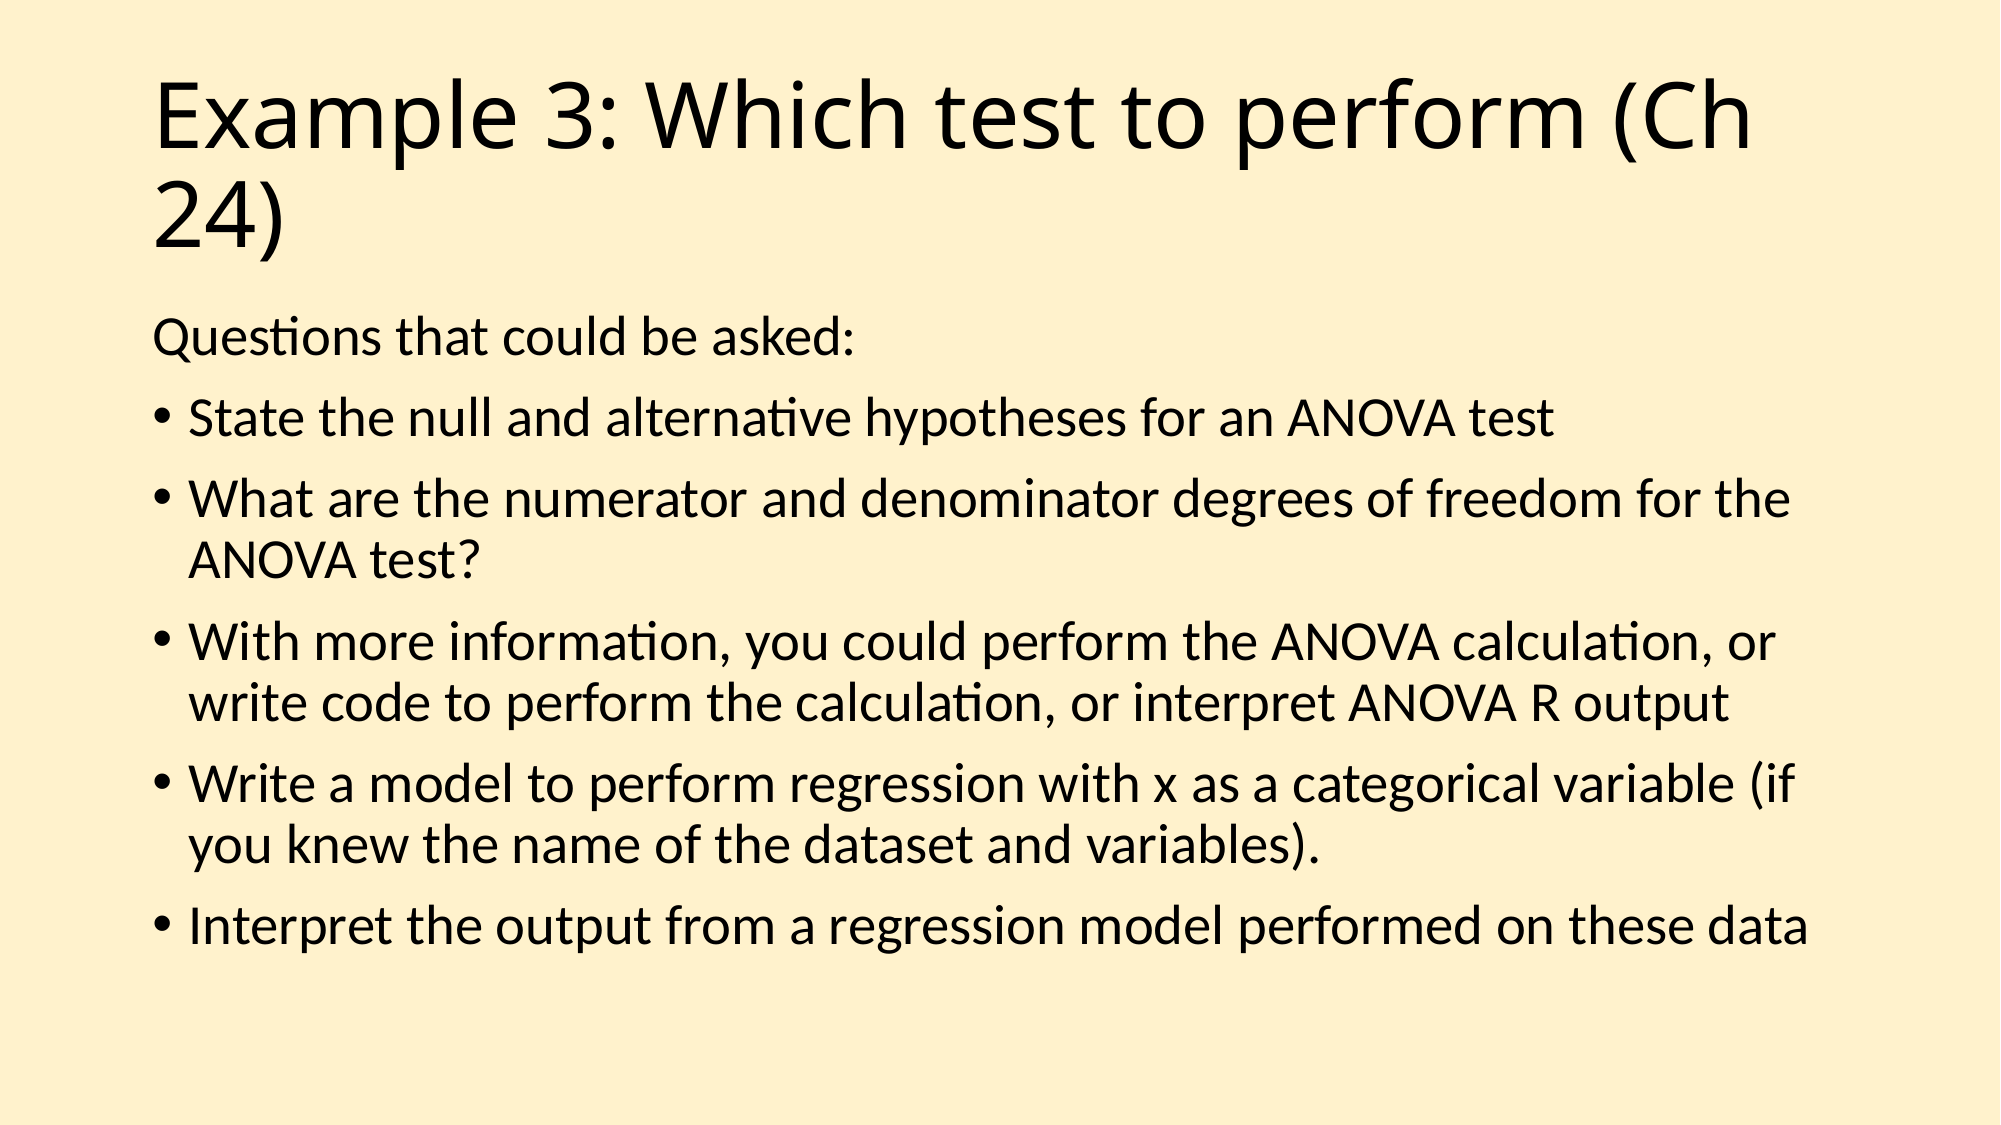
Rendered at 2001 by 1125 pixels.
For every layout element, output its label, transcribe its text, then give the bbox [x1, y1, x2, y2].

title Example 3: Which test to perform (Ch 24) [137, 59, 1863, 278]
list Questions that could be asked: State the null and alternative hypotheses for an ANOVA test What are the numerator and denominator degrees of freedom for the ANOVA test? With more information, you could perform the ANOVA calculation, or write code to perform the calculation, or interpret ANOVA R output Write a model to perform regression with x as a categorical variable (if you knew the name of the dataset and variables). Interpret the output from a regression model performed on these data [137, 299, 1863, 1014]
